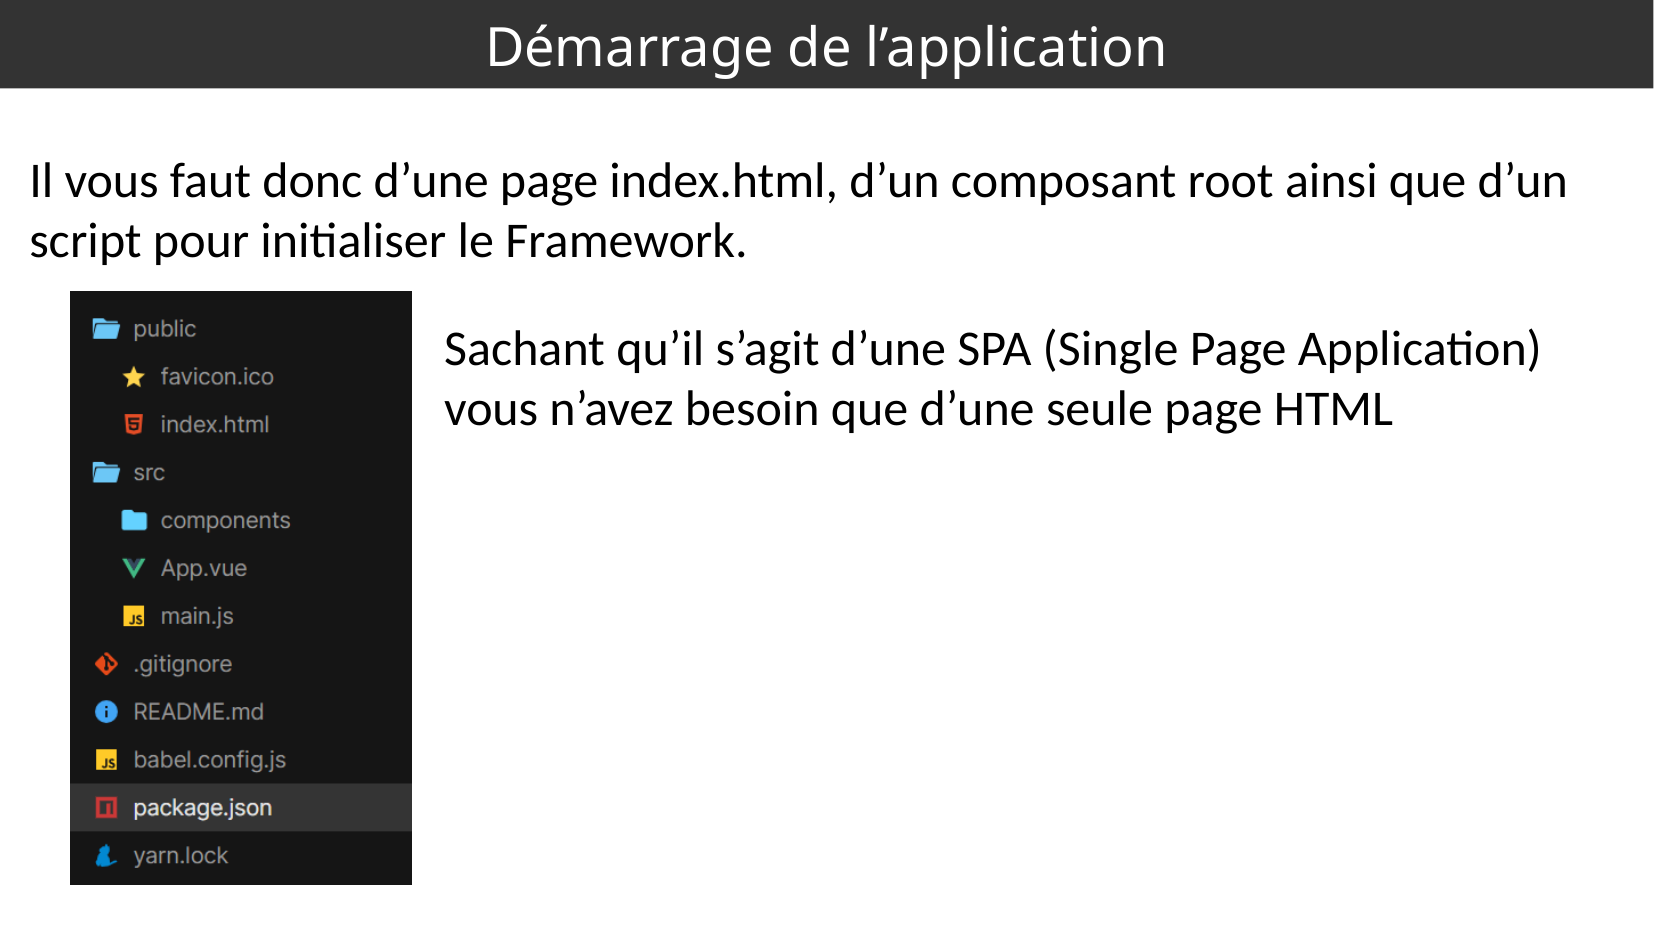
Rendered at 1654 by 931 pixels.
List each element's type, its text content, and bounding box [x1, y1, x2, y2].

text_box Il vous faut donc d’une page index.html, d’un composant root ainsi que d’un script pour initialiser le Framework. [29, 147, 1625, 885]
text_box [1359, 0, 1654, 89]
text_box Démarrage de l’application [295, 0, 1359, 89]
text_box Sachant qu’il s’agit d’une SPA (Single Page Application) vous n’avez besoin que d’une seule page HTML [429, 307, 1625, 443]
text_box [0, 0, 295, 89]
picture [69, 291, 412, 885]
